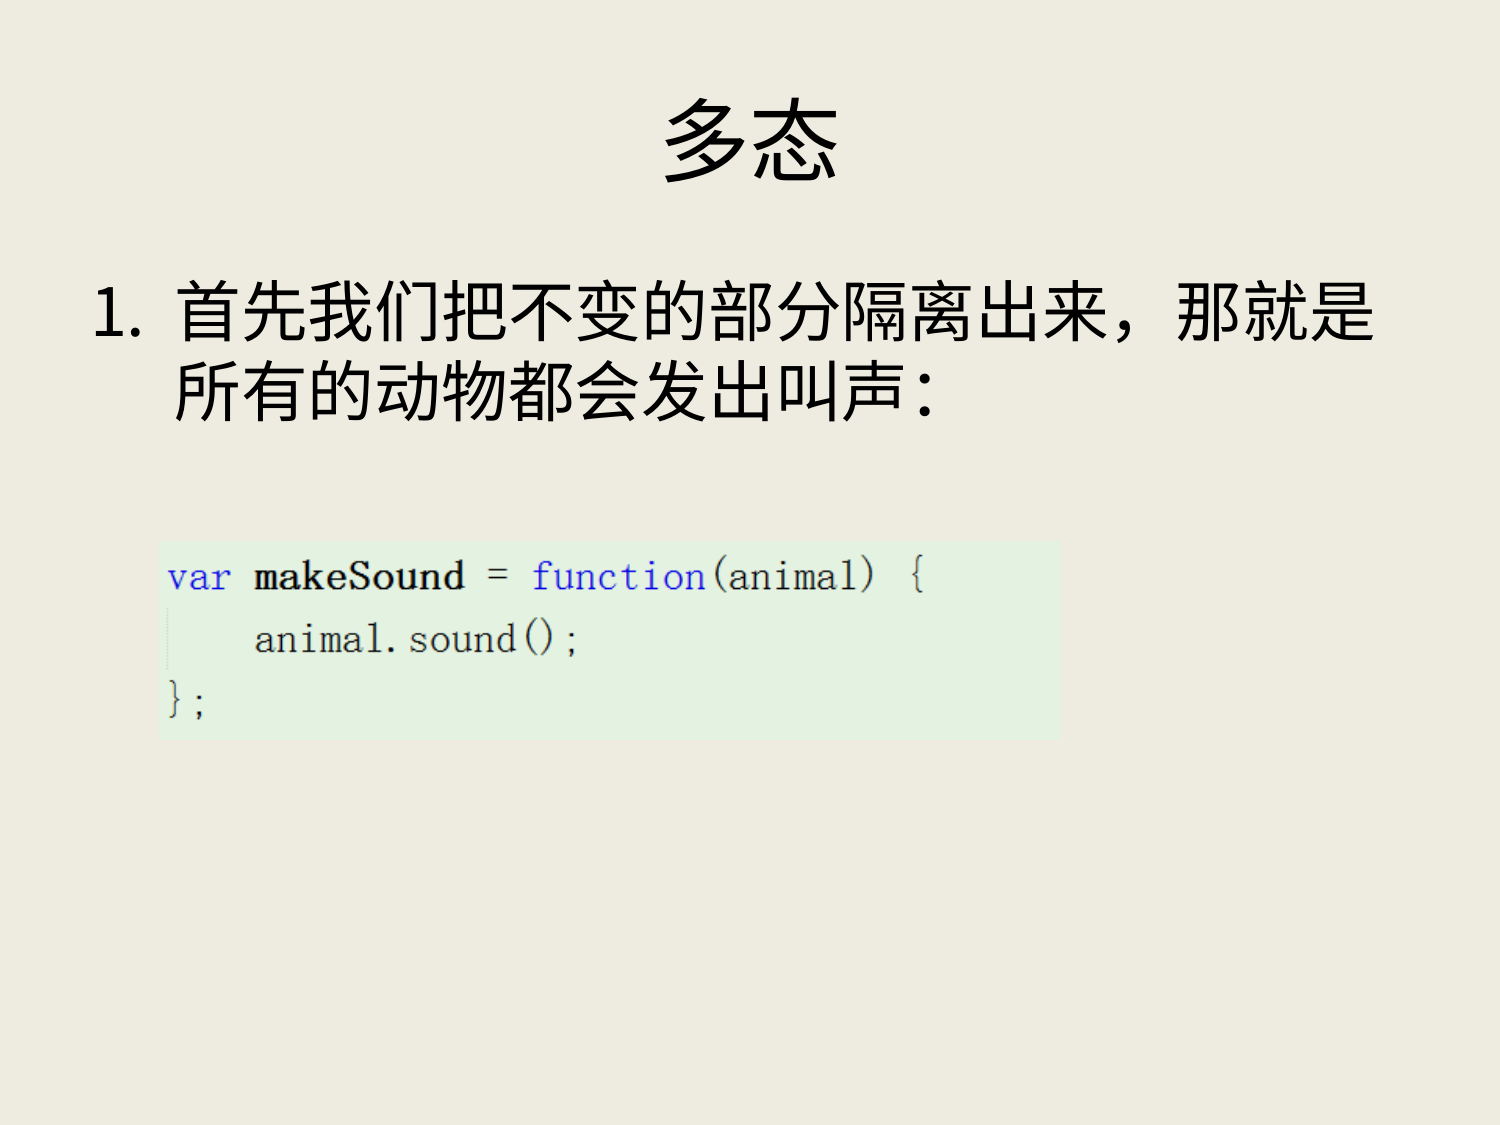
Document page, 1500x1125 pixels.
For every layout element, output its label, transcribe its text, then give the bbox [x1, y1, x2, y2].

title 多态 [75, 45, 1425, 233]
list 首先我们把不变的部分隔离出来，那就是所有的动物都会发出叫声： [75, 262, 1425, 1005]
picture [159, 540, 1060, 740]
